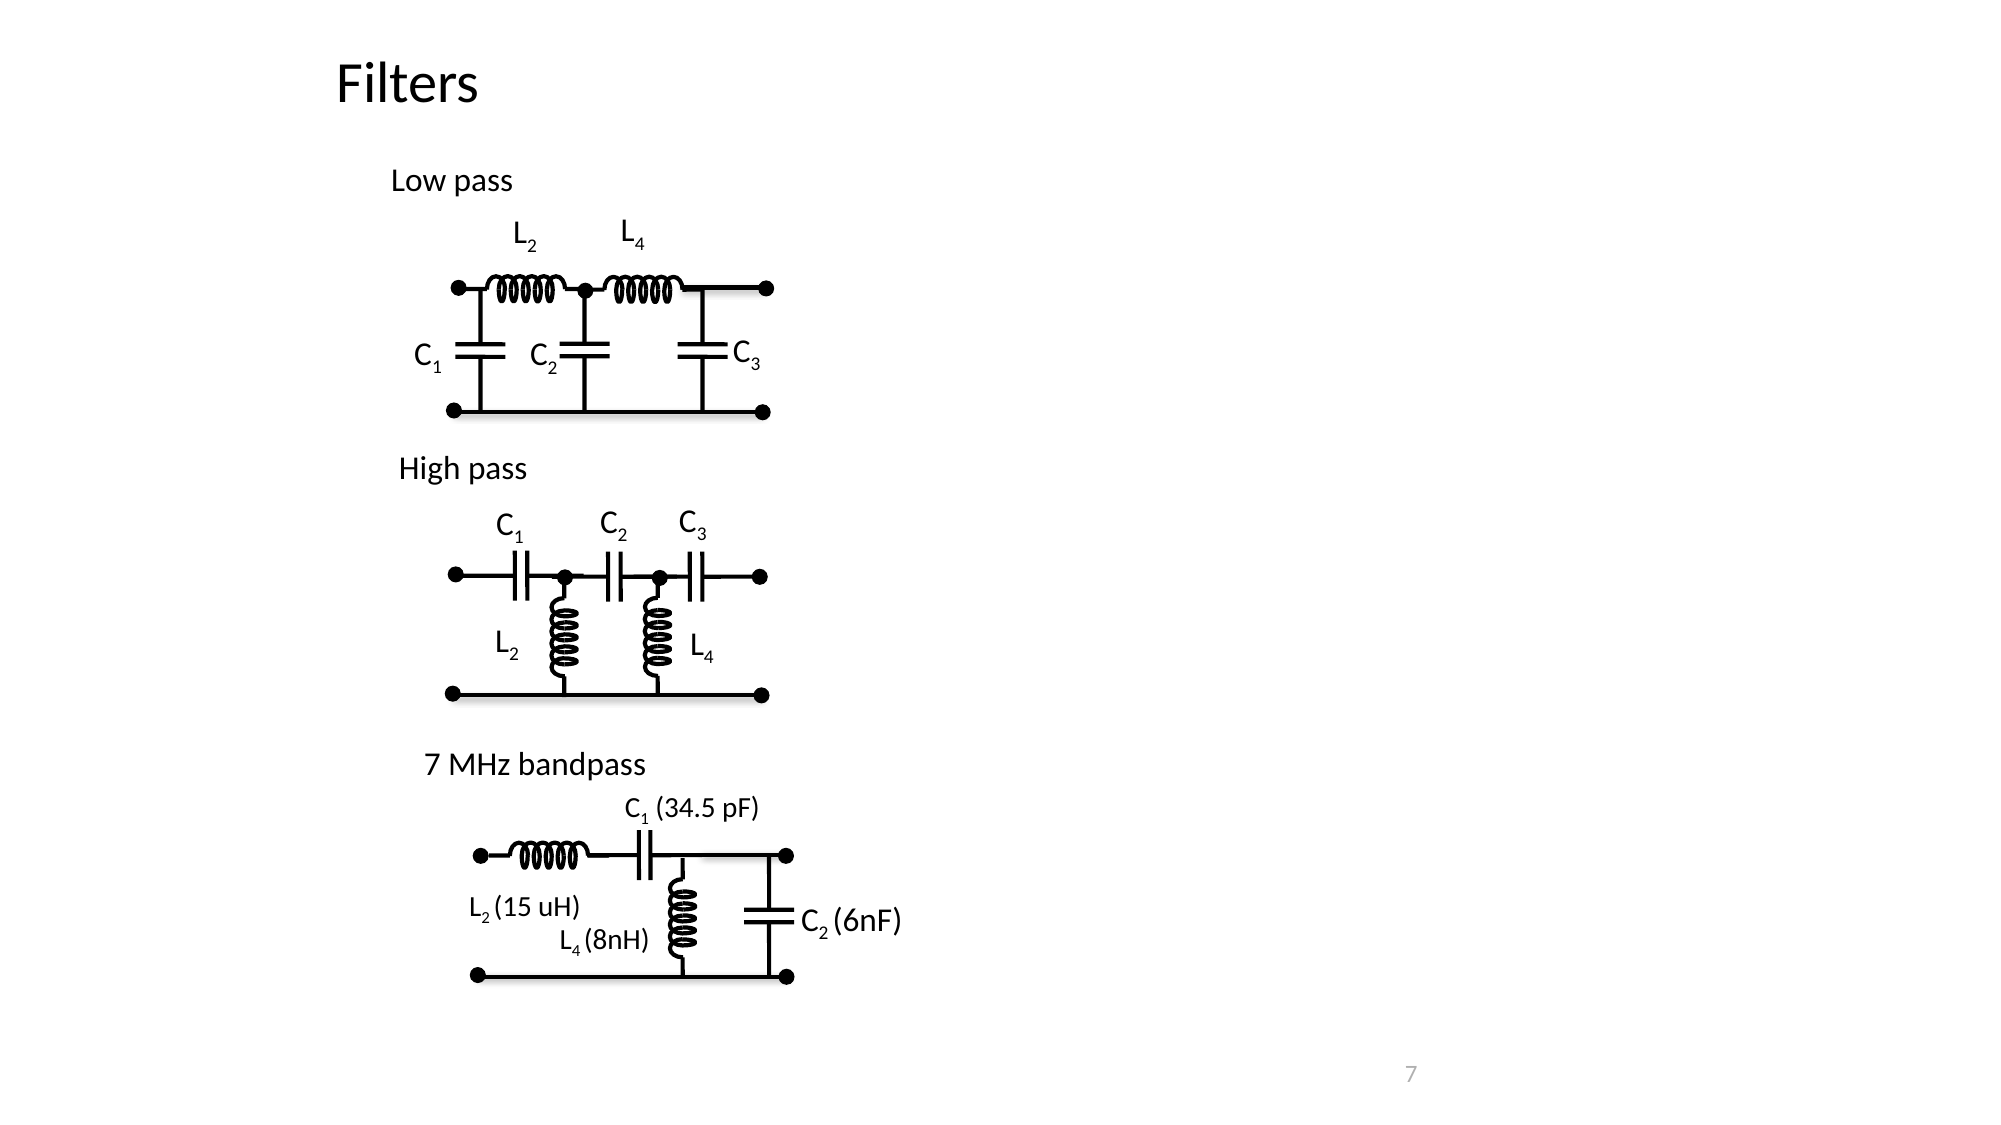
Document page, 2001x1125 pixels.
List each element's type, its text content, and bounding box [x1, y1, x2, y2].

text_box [619, 797, 670, 913]
text_box [578, 282, 593, 287]
text_box C3 [671, 491, 771, 552]
text_box C1 [406, 324, 455, 385]
text_box [752, 568, 768, 585]
text_box L4 (8nH) [552, 912, 669, 968]
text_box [671, 514, 722, 640]
text_box C3 [728, 321, 782, 382]
slide_number 7 [1074, 738, 1425, 1125]
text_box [536, 795, 562, 916]
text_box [559, 287, 610, 412]
text_box [758, 280, 775, 297]
text_box [778, 847, 794, 853]
text_box [557, 569, 573, 577]
text_box Low pass [383, 150, 593, 206]
text_box L4 [613, 201, 673, 262]
text_box 7 MHz bandpass [416, 735, 703, 790]
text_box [551, 577, 577, 698]
text_box C2 [592, 492, 651, 553]
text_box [677, 288, 728, 412]
text_box C1 (34.5 pF) [617, 780, 791, 836]
text_box [652, 569, 668, 576]
text_box L2 [505, 206, 565, 264]
text_box L4 [682, 614, 742, 676]
text_box [472, 847, 489, 864]
text_box L2 [487, 611, 547, 672]
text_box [630, 229, 657, 350]
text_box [744, 853, 795, 979]
text_box C2 [522, 325, 559, 386]
text_box [450, 279, 467, 295]
text_box [754, 404, 771, 421]
text_box C2 (6nF) [795, 890, 945, 951]
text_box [513, 228, 539, 349]
text_box [753, 687, 770, 704]
text_box [469, 967, 486, 984]
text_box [589, 514, 640, 640]
text_box [447, 566, 464, 583]
text_box L2 (15 uH) [562, 879, 613, 912]
text_box [445, 402, 462, 419]
text_box High pass [391, 438, 601, 494]
text_box Filters [336, 44, 480, 115]
text_box L2 (15 uH) [461, 879, 552, 934]
text_box [444, 685, 461, 702]
text_box [779, 979, 794, 985]
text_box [496, 513, 547, 639]
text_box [644, 576, 671, 695]
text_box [669, 858, 696, 976]
text_box C1 [488, 494, 545, 555]
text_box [455, 288, 506, 412]
